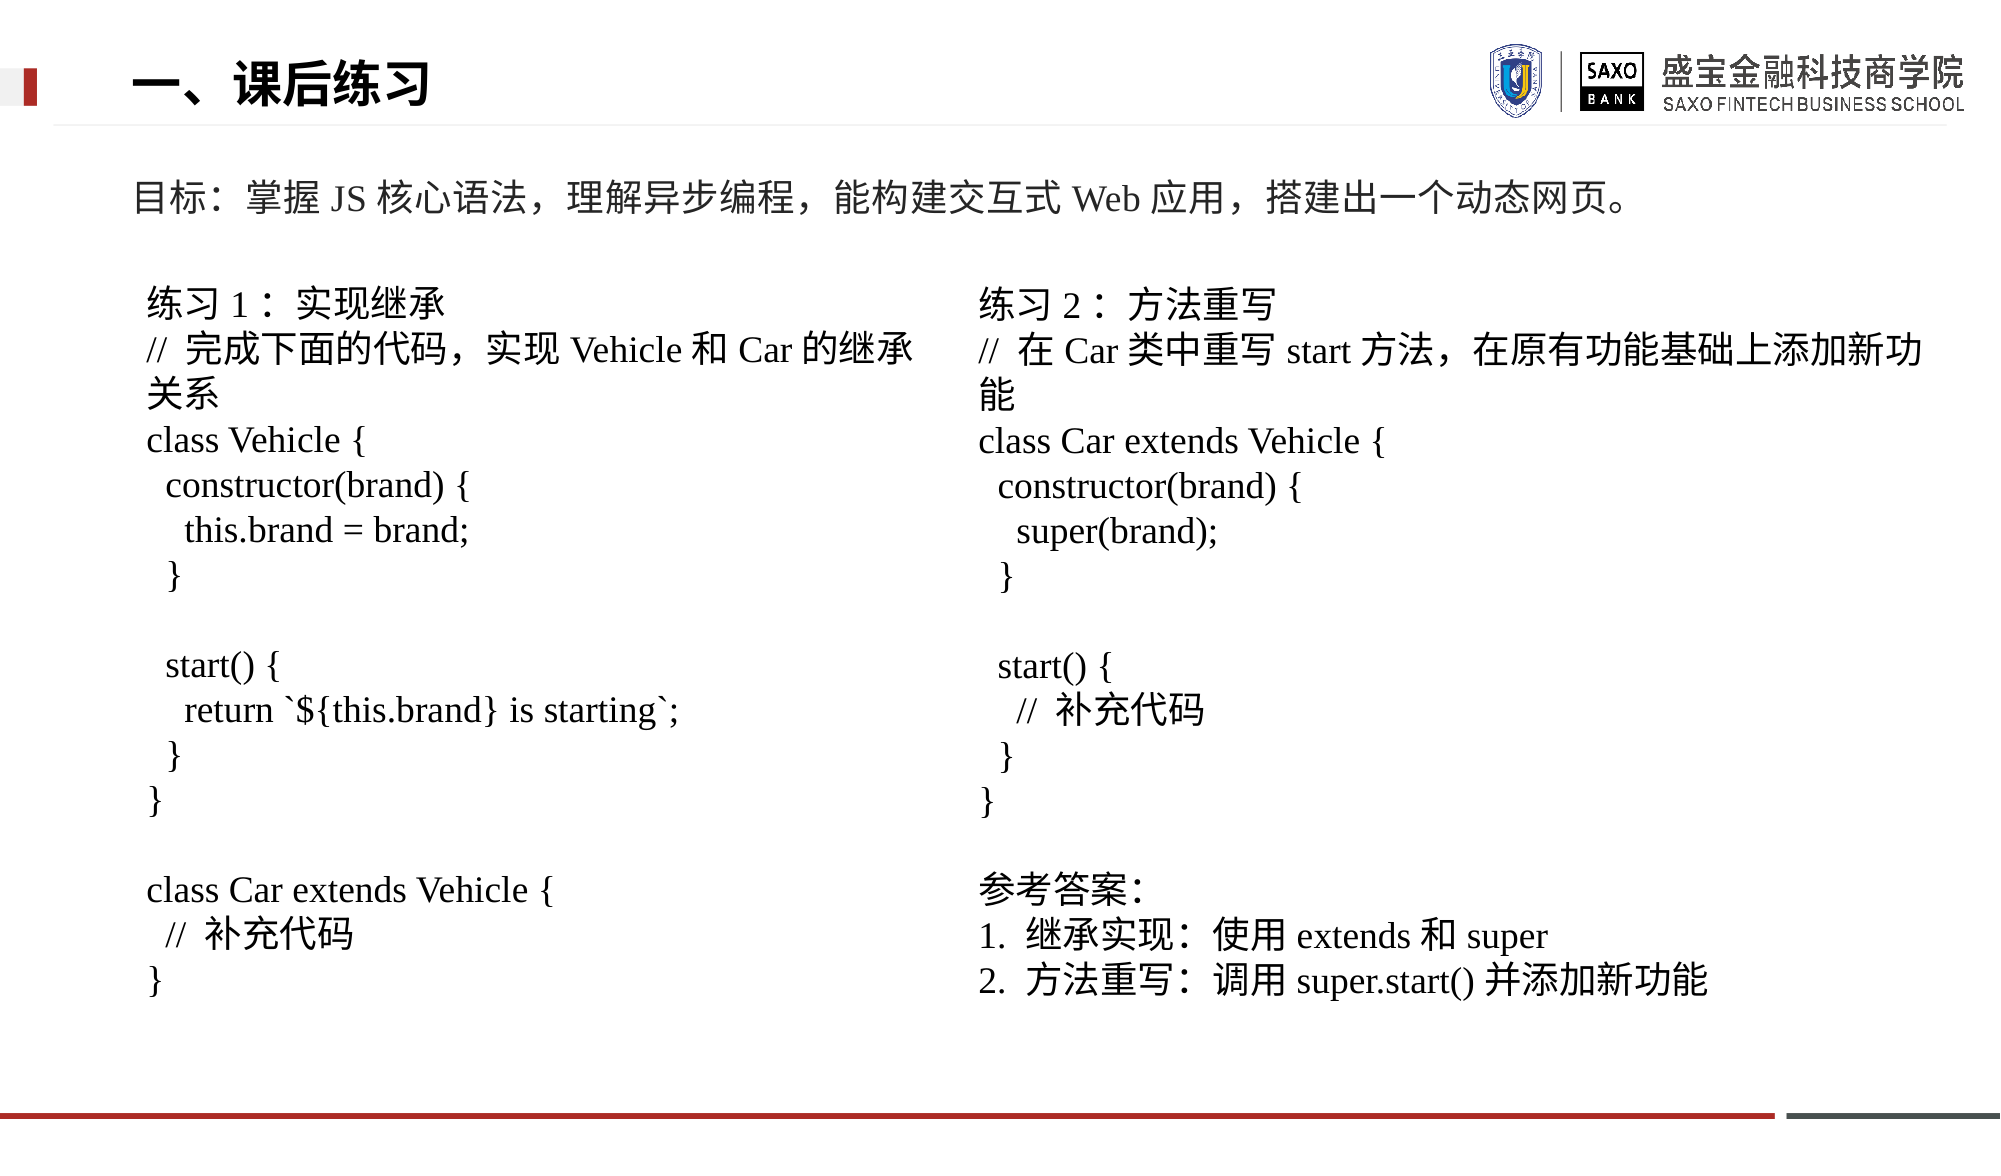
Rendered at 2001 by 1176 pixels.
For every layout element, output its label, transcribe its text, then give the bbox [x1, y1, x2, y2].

picture [0, 68, 37, 106]
picture [0, 1112, 1775, 1119]
text_box 练习1：实现继承 // 完成下面的代码，实现Vehicle和Car的继承关系 class Vehicle { constructor(brand) { this.brand = brand; } start() { return `${this.brand} is starting`; } } class Car extends Vehicle { // 补充代码 } [131, 272, 963, 1008]
text_box 一、课后练习 [131, 44, 820, 113]
text_box 目标：掌握JS核心语法，理解异步编程，能构建交互式Web应用，搭建出一个动态网页。 [131, 167, 1762, 220]
picture [1489, 43, 1964, 118]
text_box 练习2：方法重写 // 在Car类中重写start方法，在原有功能基础上添加新功能 class Car extends Vehicle { constructor(brand) { super(brand); } start() { // 补充代码 } } 参考答案： 1. 继承实现：使用extends和super 2. 方法重写：调用super.start()并添加新功能 [963, 273, 1964, 1009]
picture [1786, 1112, 2000, 1119]
